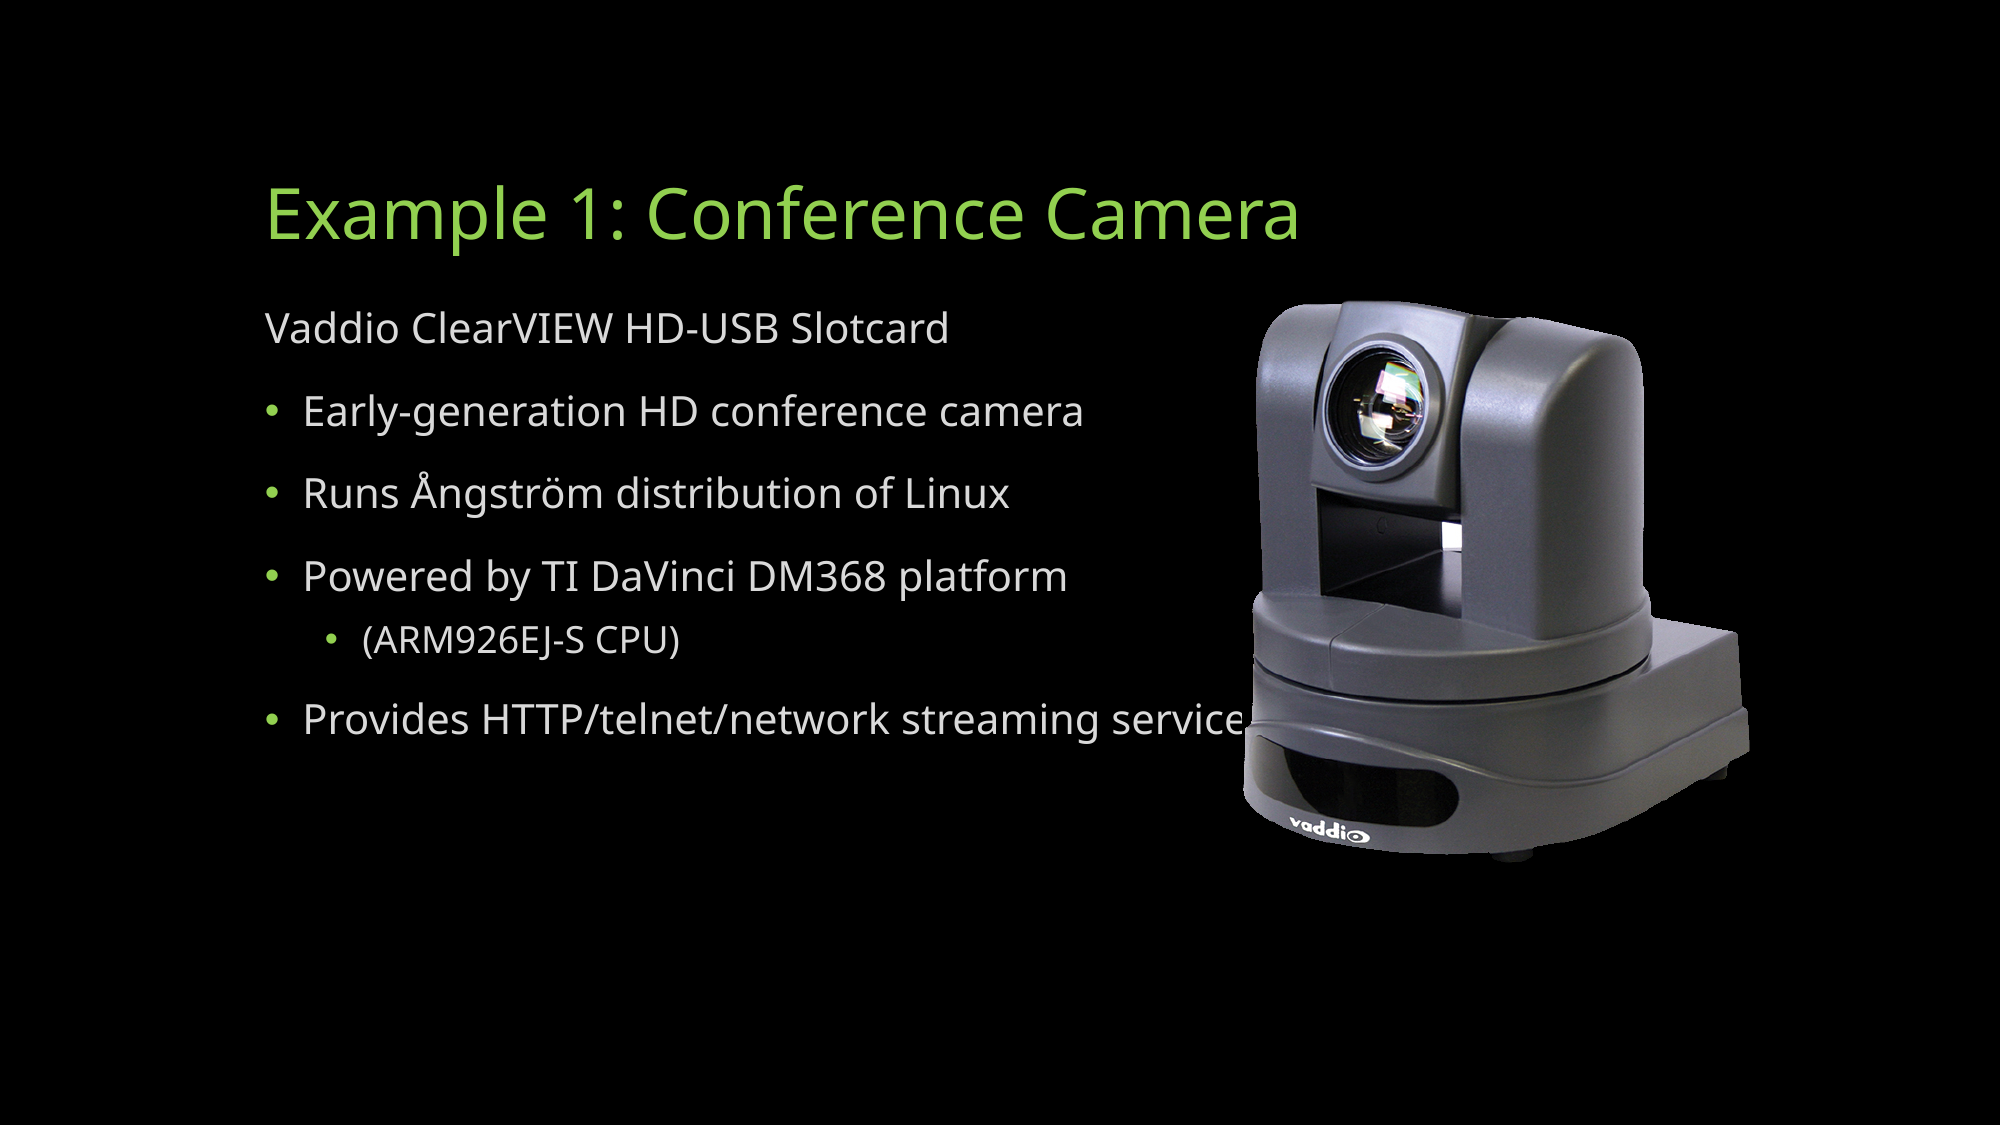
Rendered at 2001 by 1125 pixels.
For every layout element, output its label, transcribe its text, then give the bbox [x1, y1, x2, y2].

list Vaddio ClearVIEW HD-USB Slotcard Early-generation HD conference camera Runs Ångström distribution of Linux Powered by TI DaVinci DM368 platform (ARM926EJ-S CPU) Provides HTTP/telnet/network streaming services [249, 299, 1750, 1000]
picture [1242, 299, 1750, 863]
title Example 1: Conference Camera [249, 75, 1750, 263]
